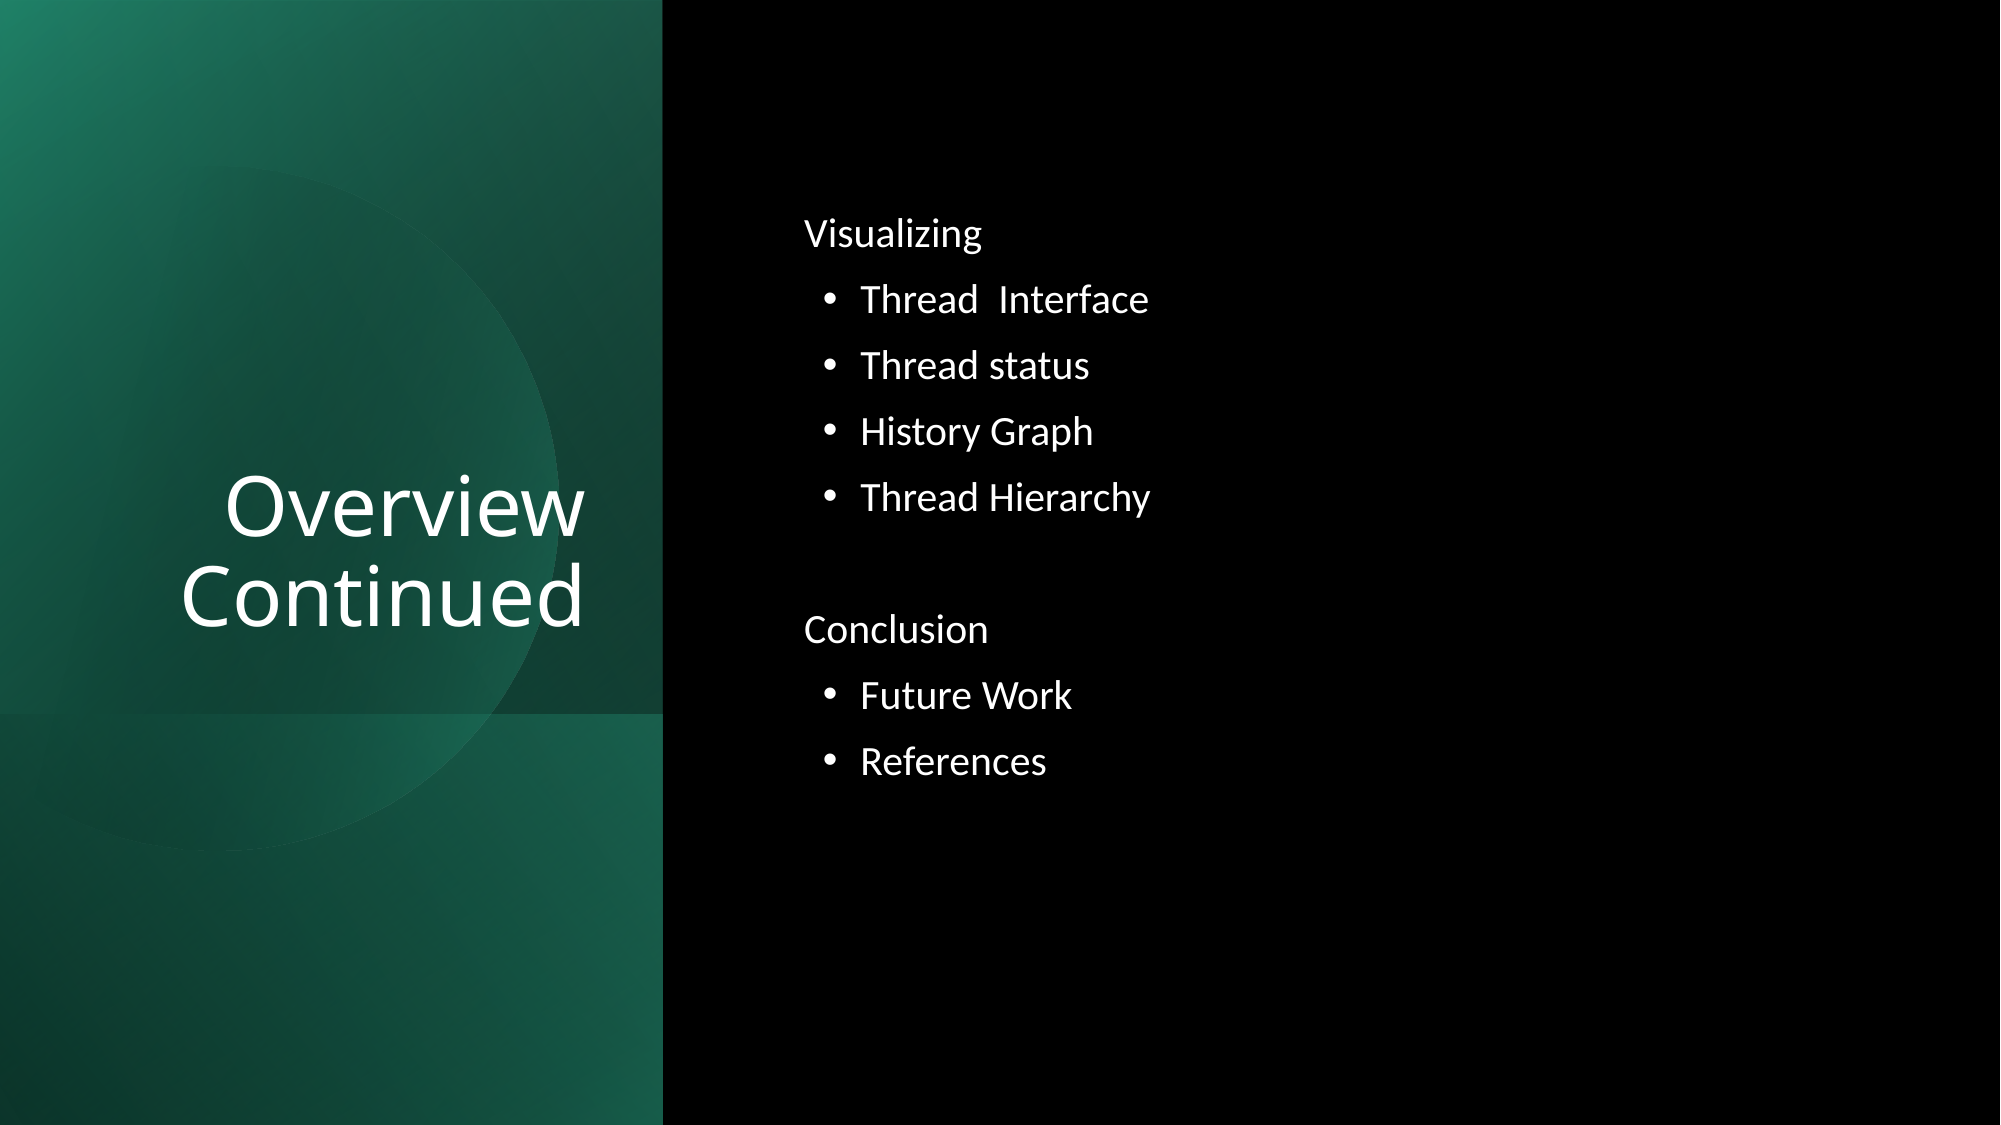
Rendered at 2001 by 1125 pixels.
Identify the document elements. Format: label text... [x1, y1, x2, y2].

list Visualizing Thread Interface Thread status History Graph Thread Hierarchy Conclusion Future Work References [789, 106, 1865, 1017]
text_box [663, 0, 2000, 1125]
title Overview Continued [76, 96, 602, 652]
text_box [0, 0, 663, 1124]
